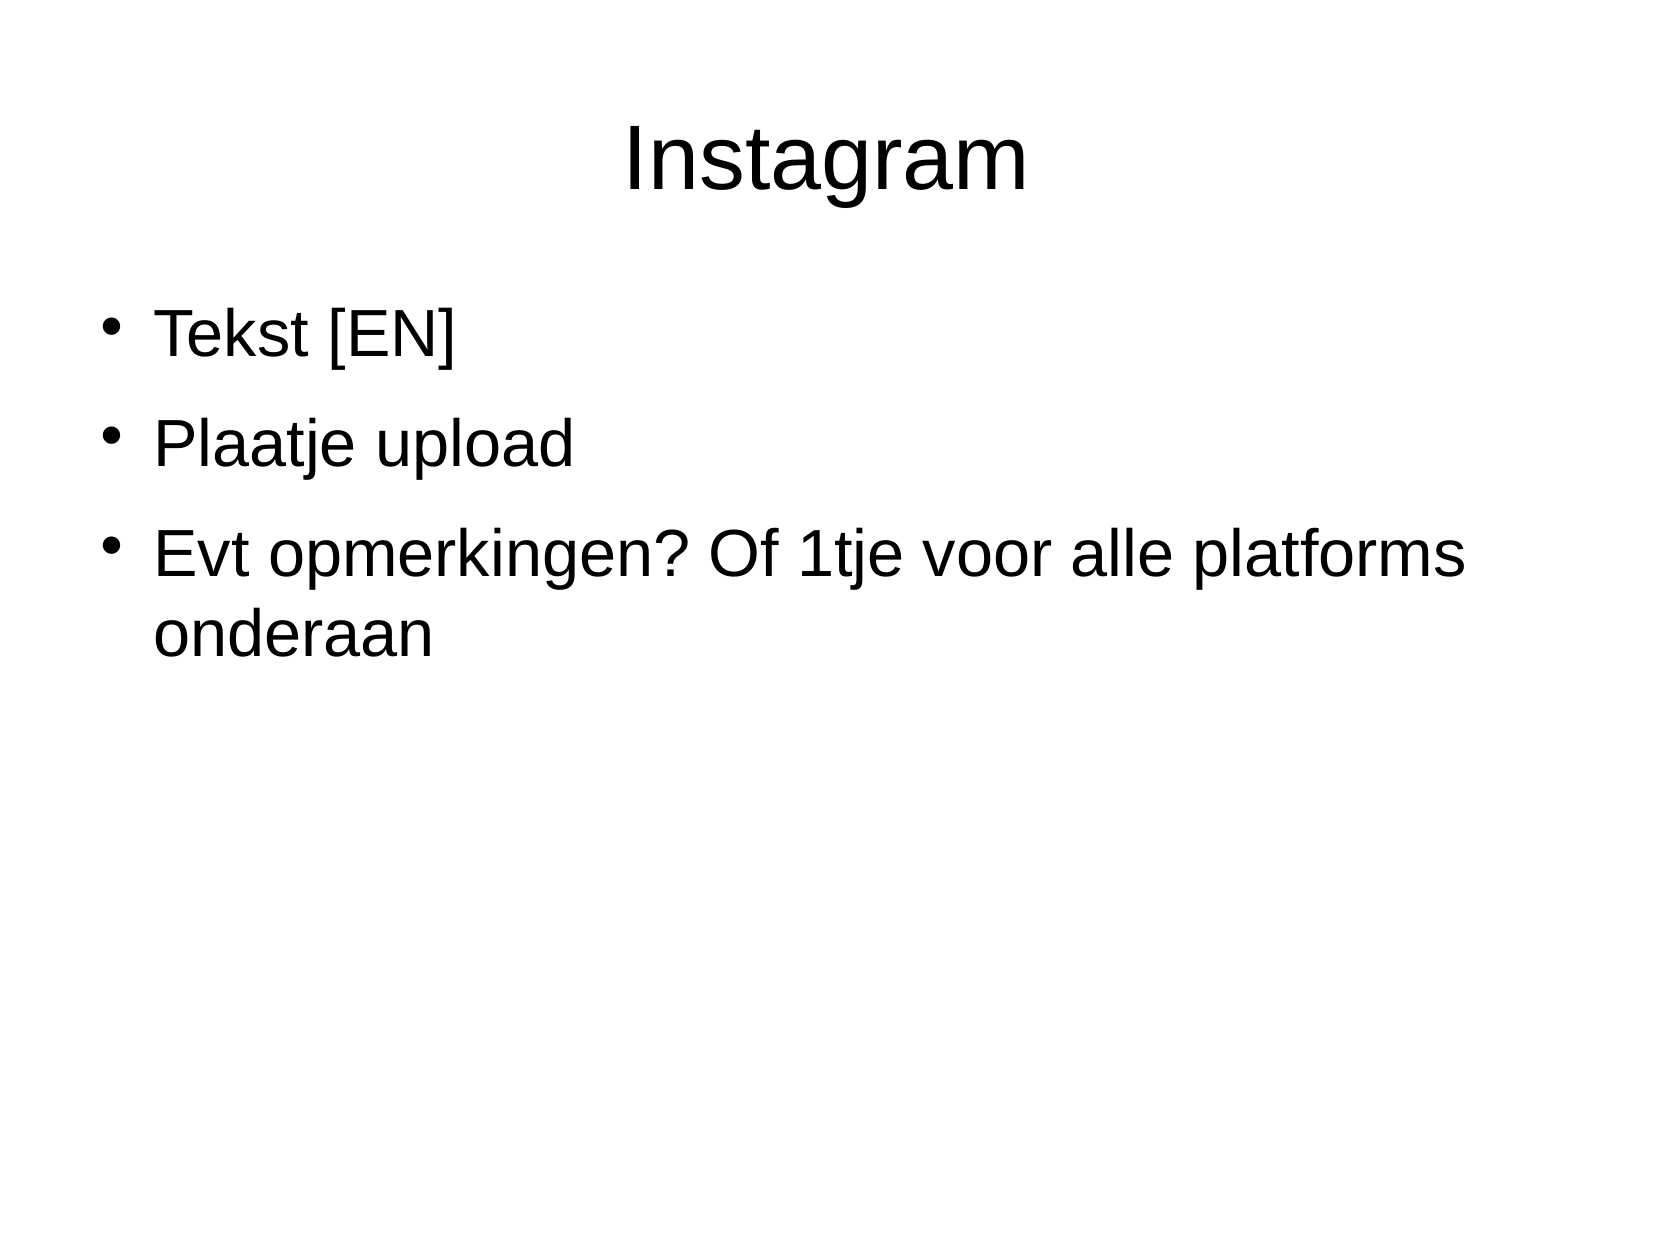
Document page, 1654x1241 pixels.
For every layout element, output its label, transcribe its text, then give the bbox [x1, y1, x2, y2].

text_box Tekst [EN] Plaatje upload Evt opmerkingen? Of 1tje voor alle platforms onderaan [82, 290, 1571, 1010]
text_box Instagram [82, 49, 1571, 257]
